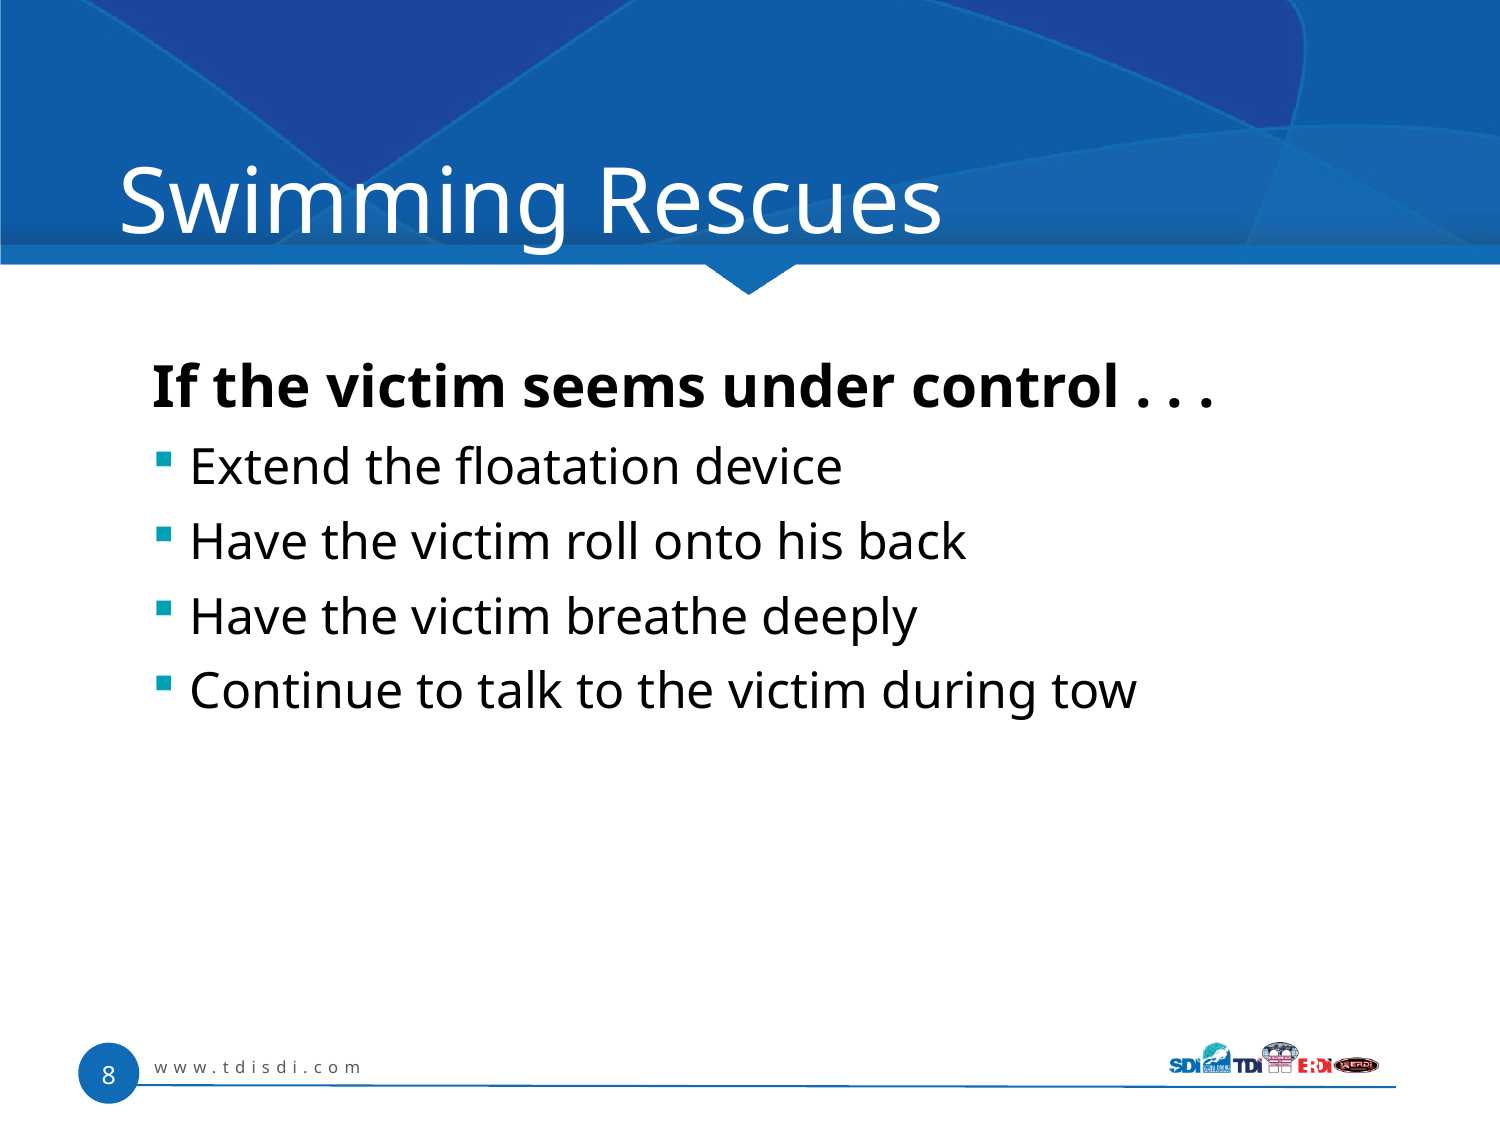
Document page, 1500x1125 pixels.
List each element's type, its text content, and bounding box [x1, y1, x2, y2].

footer www.tdisdi.com [139, 1038, 646, 1099]
title Swimming Rescues [103, 95, 1397, 313]
slide_number 8 [78, 1046, 140, 1107]
picture [0, 0, 1500, 295]
list If the victim seems under control . . . Extend the floatation device Have the victim roll onto his back Have the victim breathe deeply Continue to talk to the victim during tow [137, 350, 1388, 1093]
